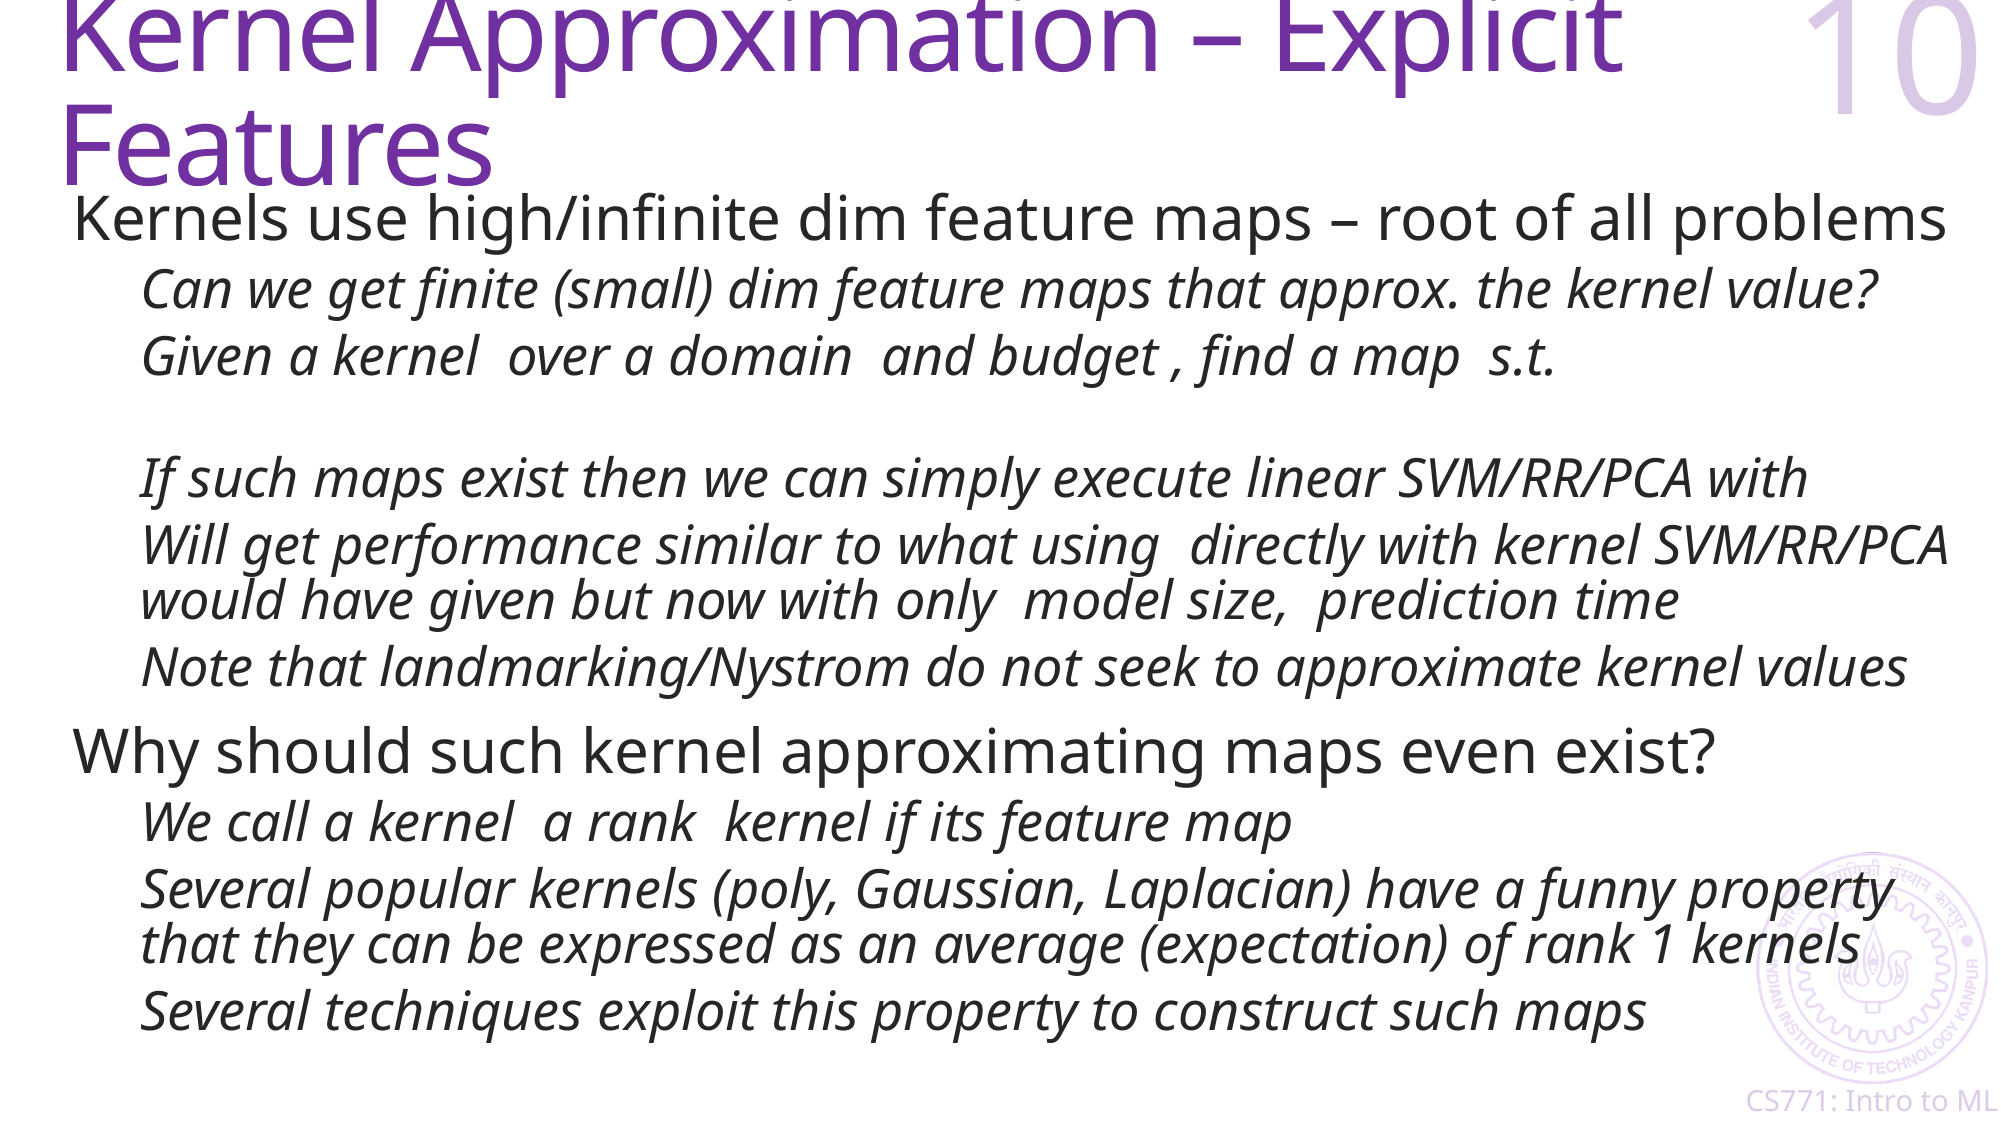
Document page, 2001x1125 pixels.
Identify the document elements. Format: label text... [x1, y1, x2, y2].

title Kernel Approximation – Explicit Features [41, 5, 1945, 183]
slide_number 10 [1520, 6, 2000, 183]
